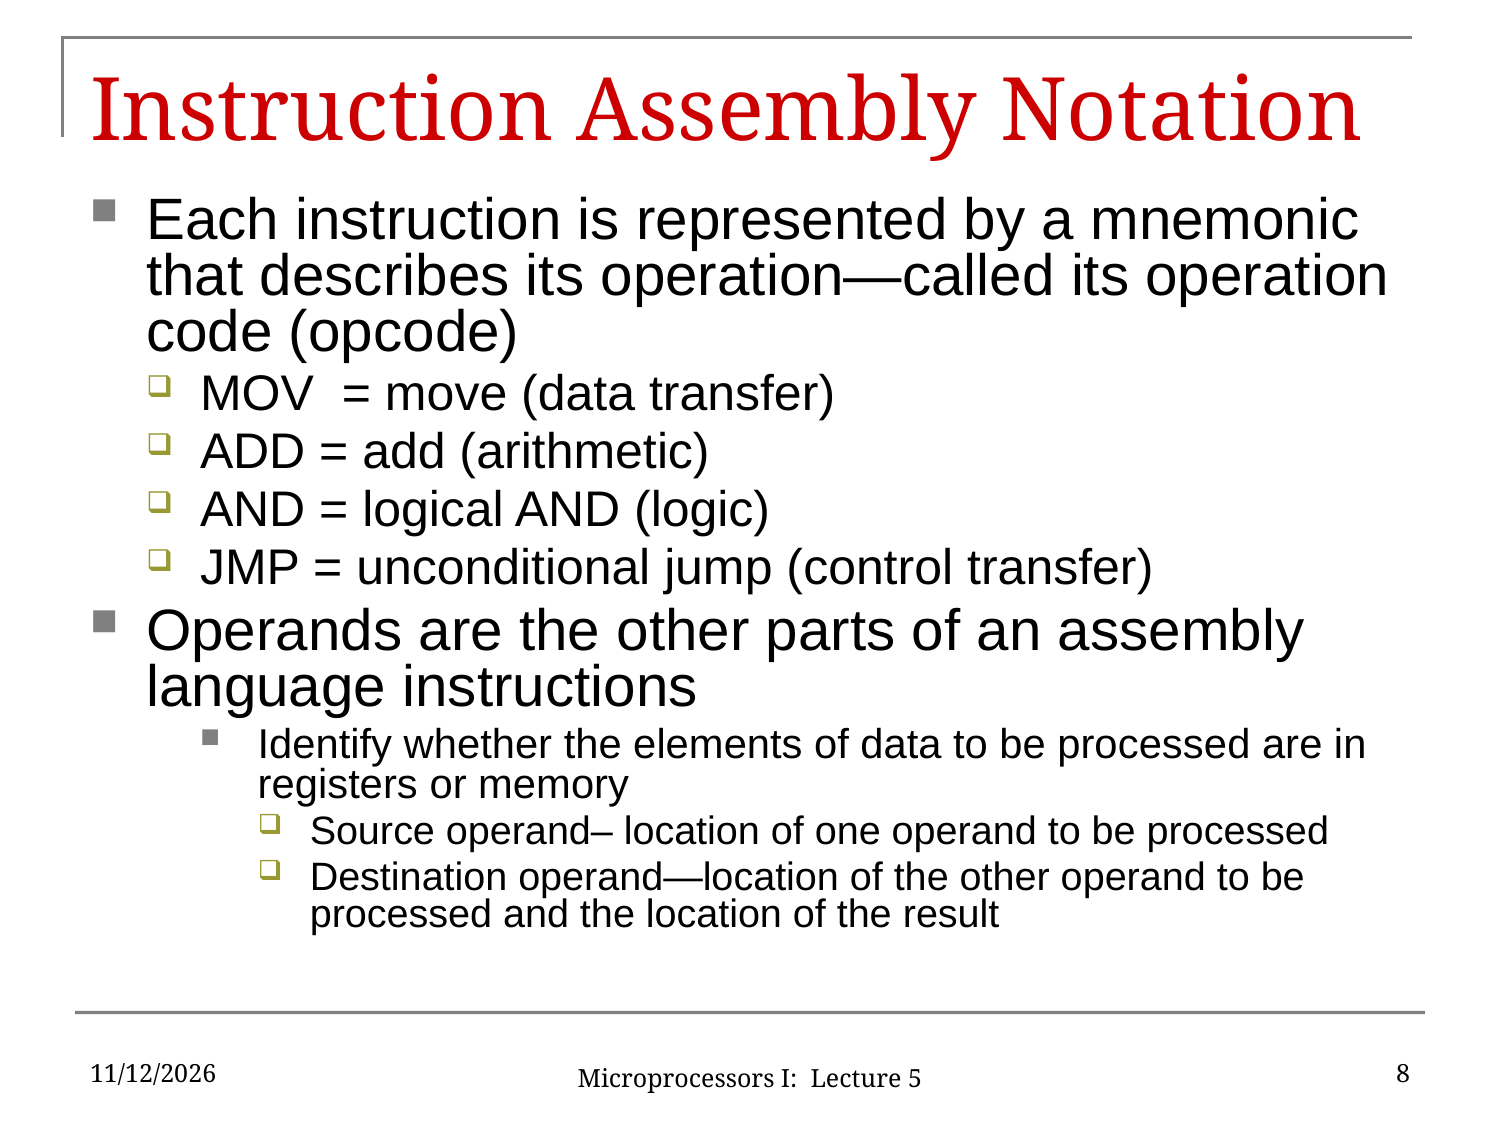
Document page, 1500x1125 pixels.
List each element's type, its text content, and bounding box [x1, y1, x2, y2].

slide_number 8 [1074, 1023, 1426, 1100]
title Instruction Assembly Notation [75, 45, 1425, 163]
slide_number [74, 1023, 426, 1100]
footer Microprocessors I: Lecture 5 [512, 1024, 988, 1101]
list Each instruction is represented by a mnemonic that describes its operation—called its operation code (opcode) MOV = move (data transfer) ADD = add (arithmetic) AND = logical AND (logic) JMP = unconditional jump (control transfer) Operands are the other parts of an assembly language instructions Identify whether the elements of data to be processed are in registers or memory Source operand– location of one operand to be processed Destination operand—location of the other operand to be processed and the location of the result [75, 187, 1425, 1006]
text_box [212, 62, 1325, 225]
